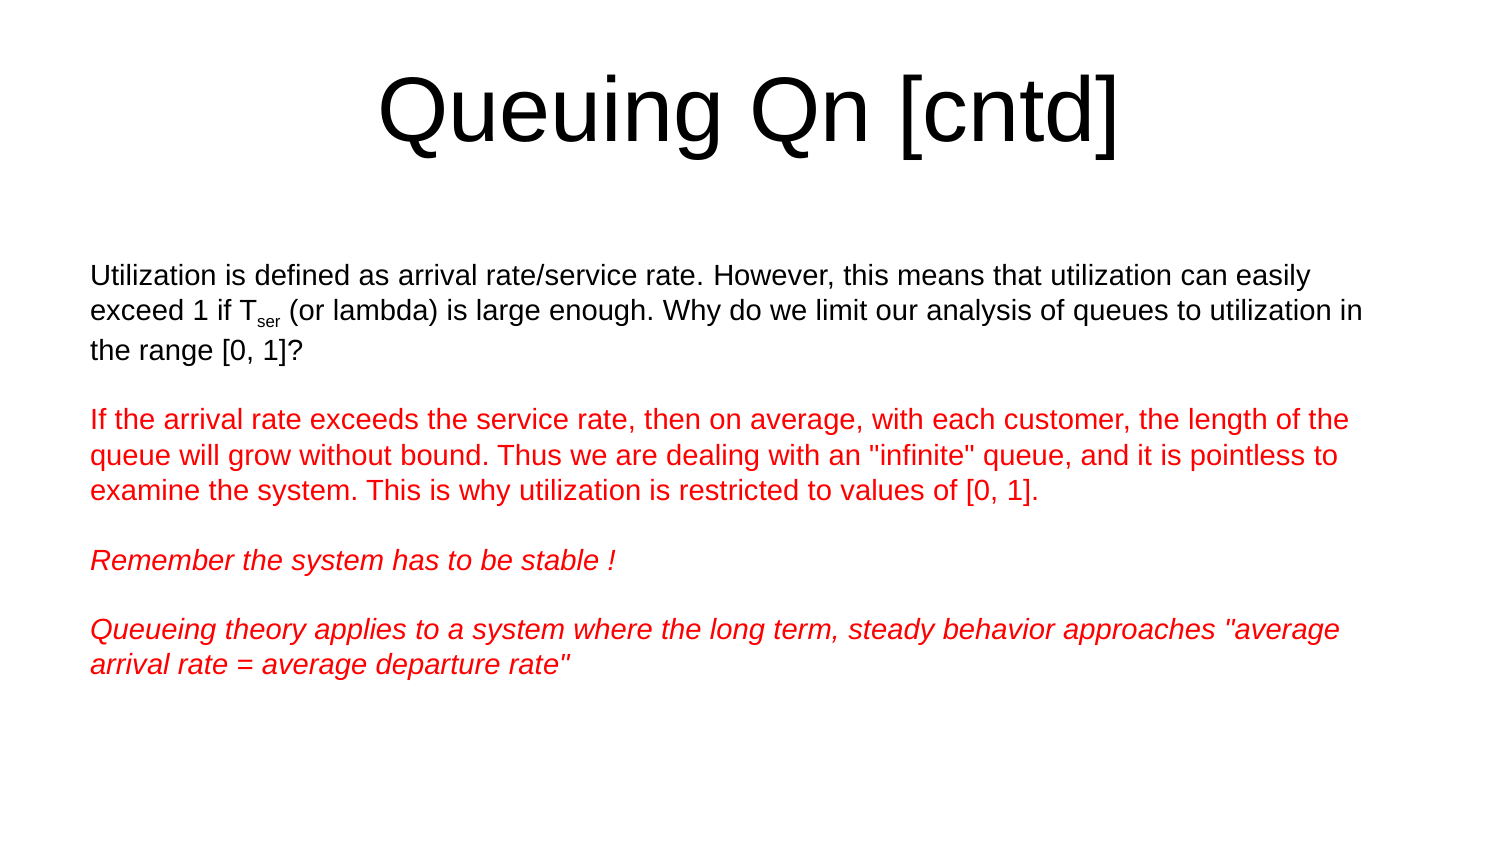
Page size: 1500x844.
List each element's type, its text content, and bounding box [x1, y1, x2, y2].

text_box Utilization is defined as arrival rate/service rate. However, this means that utilization can easily exceed 1 if Tser (or lambda) is large enough. Why do we limit our analysis of queues to utilization in the range [0, 1]? If the arrival rate exceeds the service rate, then on average, with each customer, the length of the queue will grow without bound. Thus we are dealing with an "infinite" queue, and it is pointless to examine the system. This is why utilization is restricted to values of [0, 1]. Remember the system has to be stable ! Queueing theory applies to a system where the long term, steady behavior approaches "average arrival rate = average departure rate" [74, 248, 1425, 618]
title Queuing Qn [cntd] [75, 33, 1425, 175]
